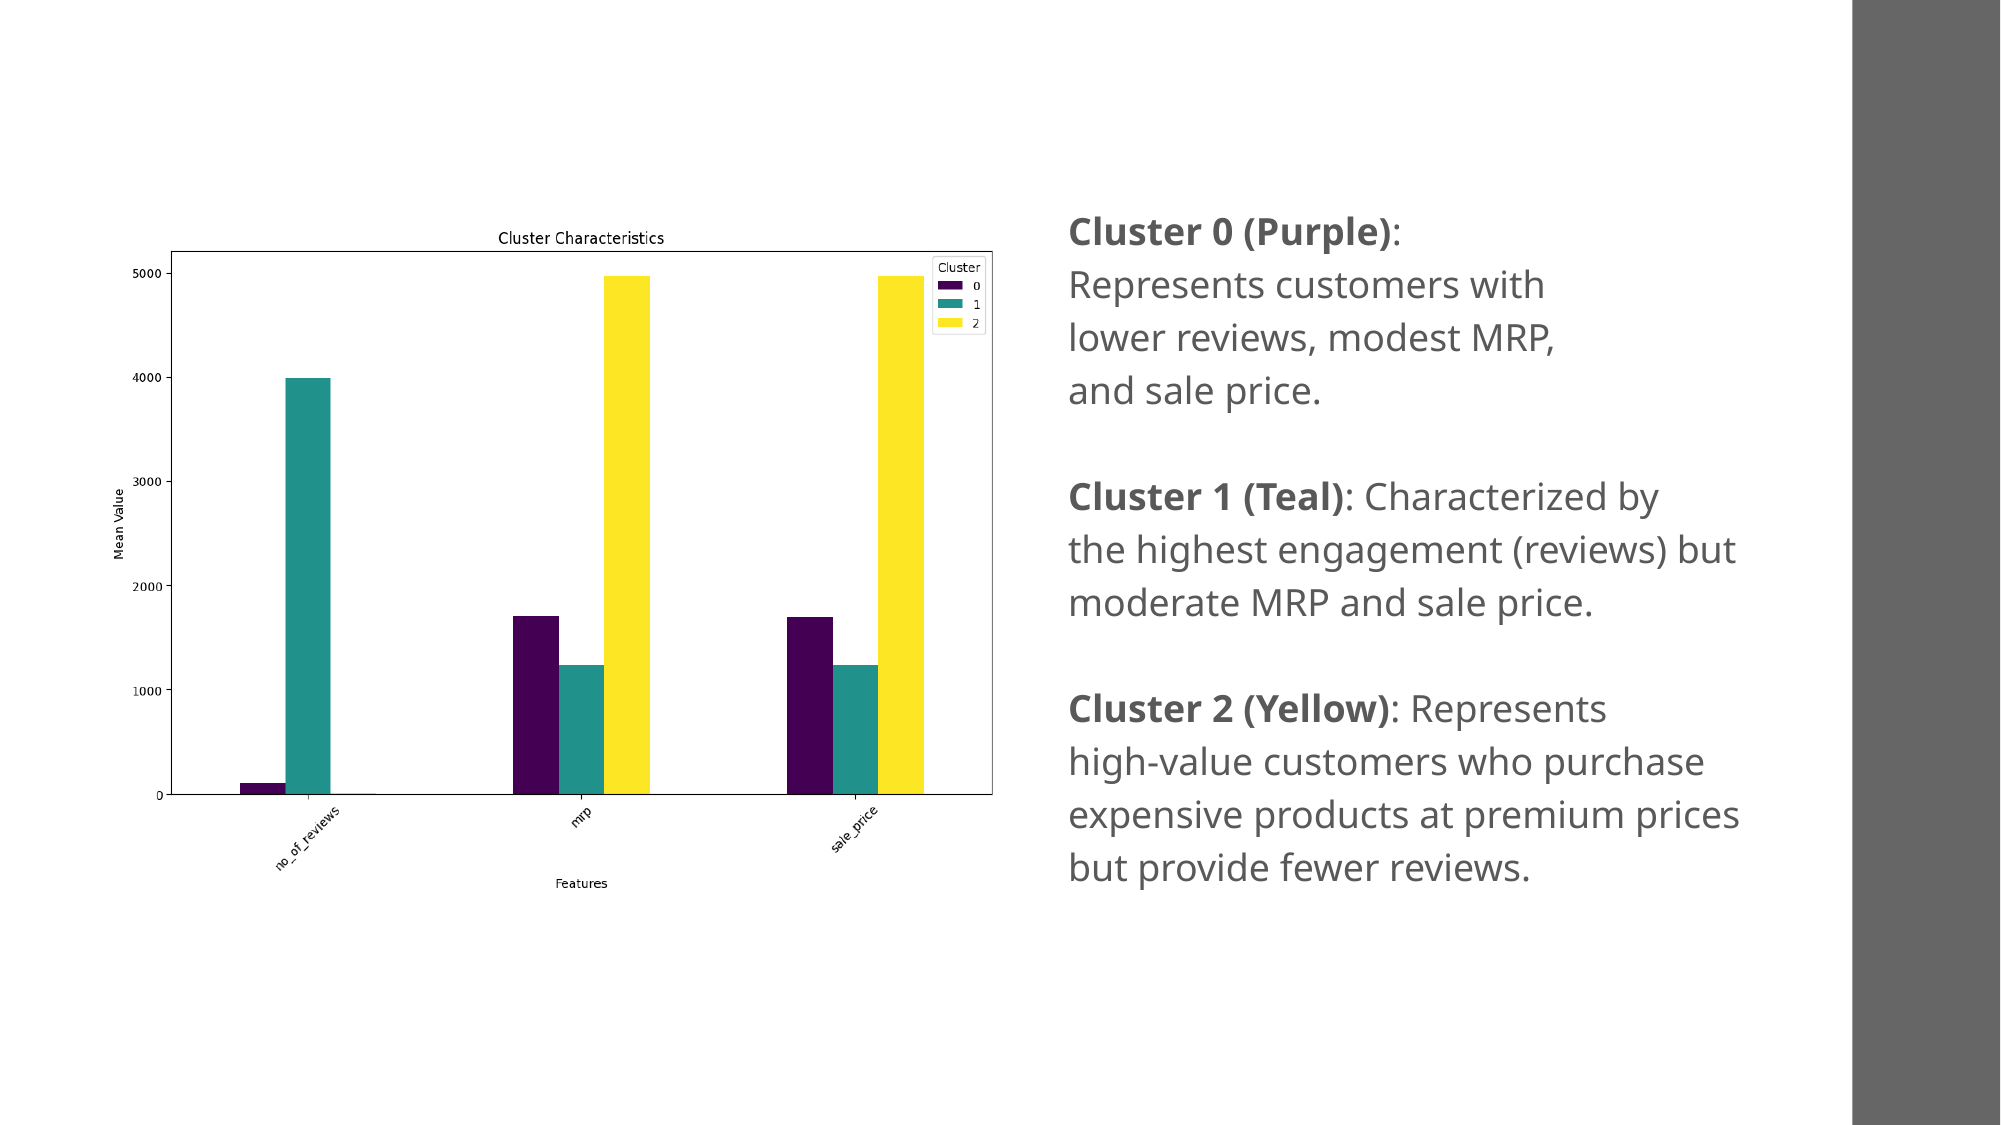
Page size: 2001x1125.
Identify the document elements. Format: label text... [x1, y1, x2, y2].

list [105, 221, 1001, 898]
text_box Cluster 0 (Purple): Represents customers with lower reviews, modest MRP, and sale price. Cluster 1 (Teal): Characterized by the highest engagement (reviews) but moderate MRP and sale price. Cluster 2 (Yellow): Represents high-value customers who purchase expensive products at premium prices but provide fewer reviews. [1053, 205, 1804, 920]
